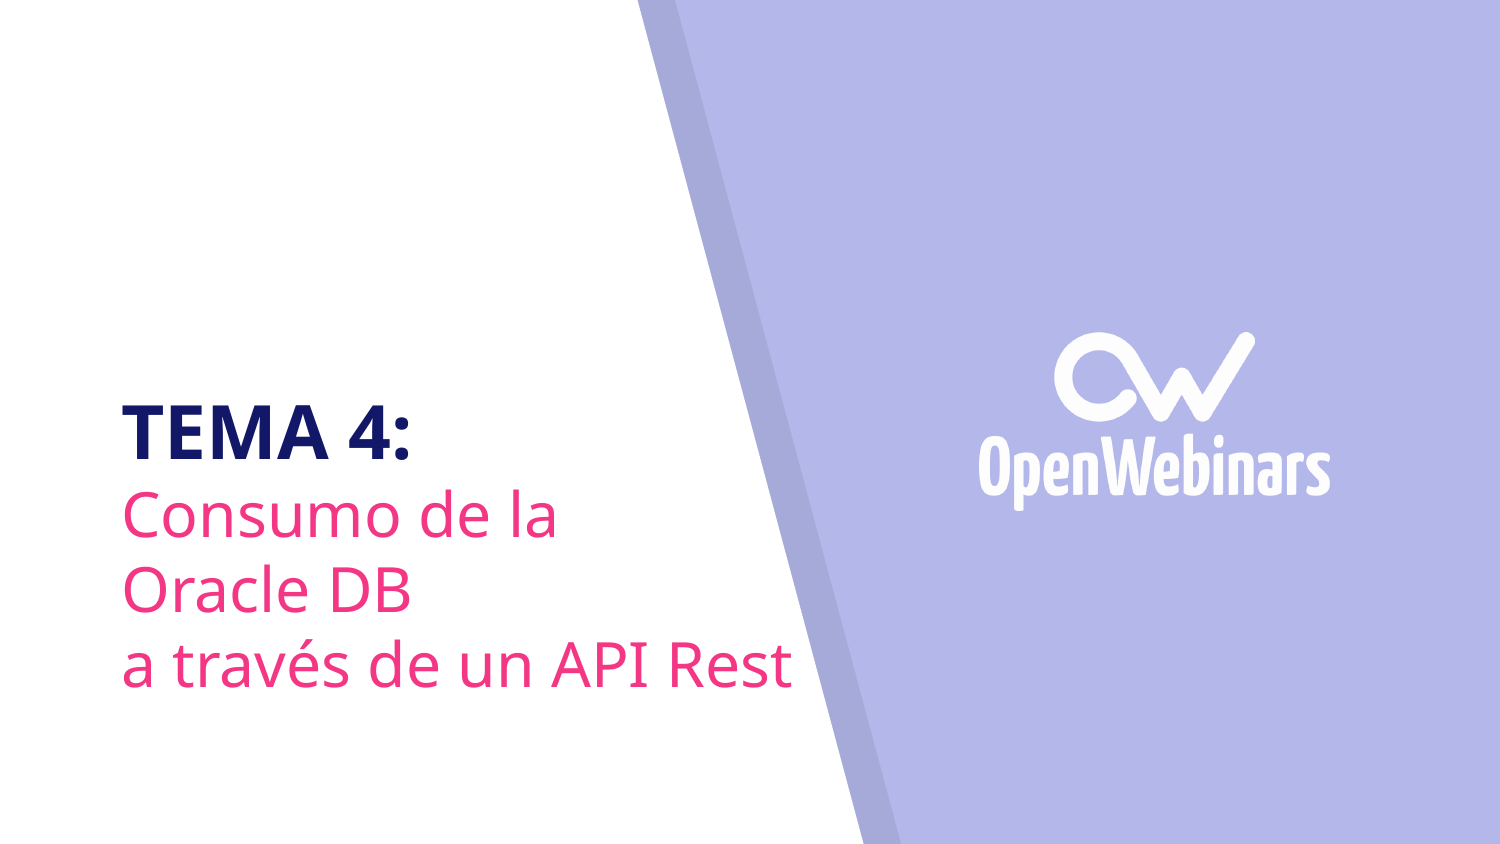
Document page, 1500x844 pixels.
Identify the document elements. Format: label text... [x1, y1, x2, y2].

picture [978, 332, 1330, 512]
title TEMA 4: Consumo de la Oracle DB a través de un API Rest [106, 520, 1258, 715]
